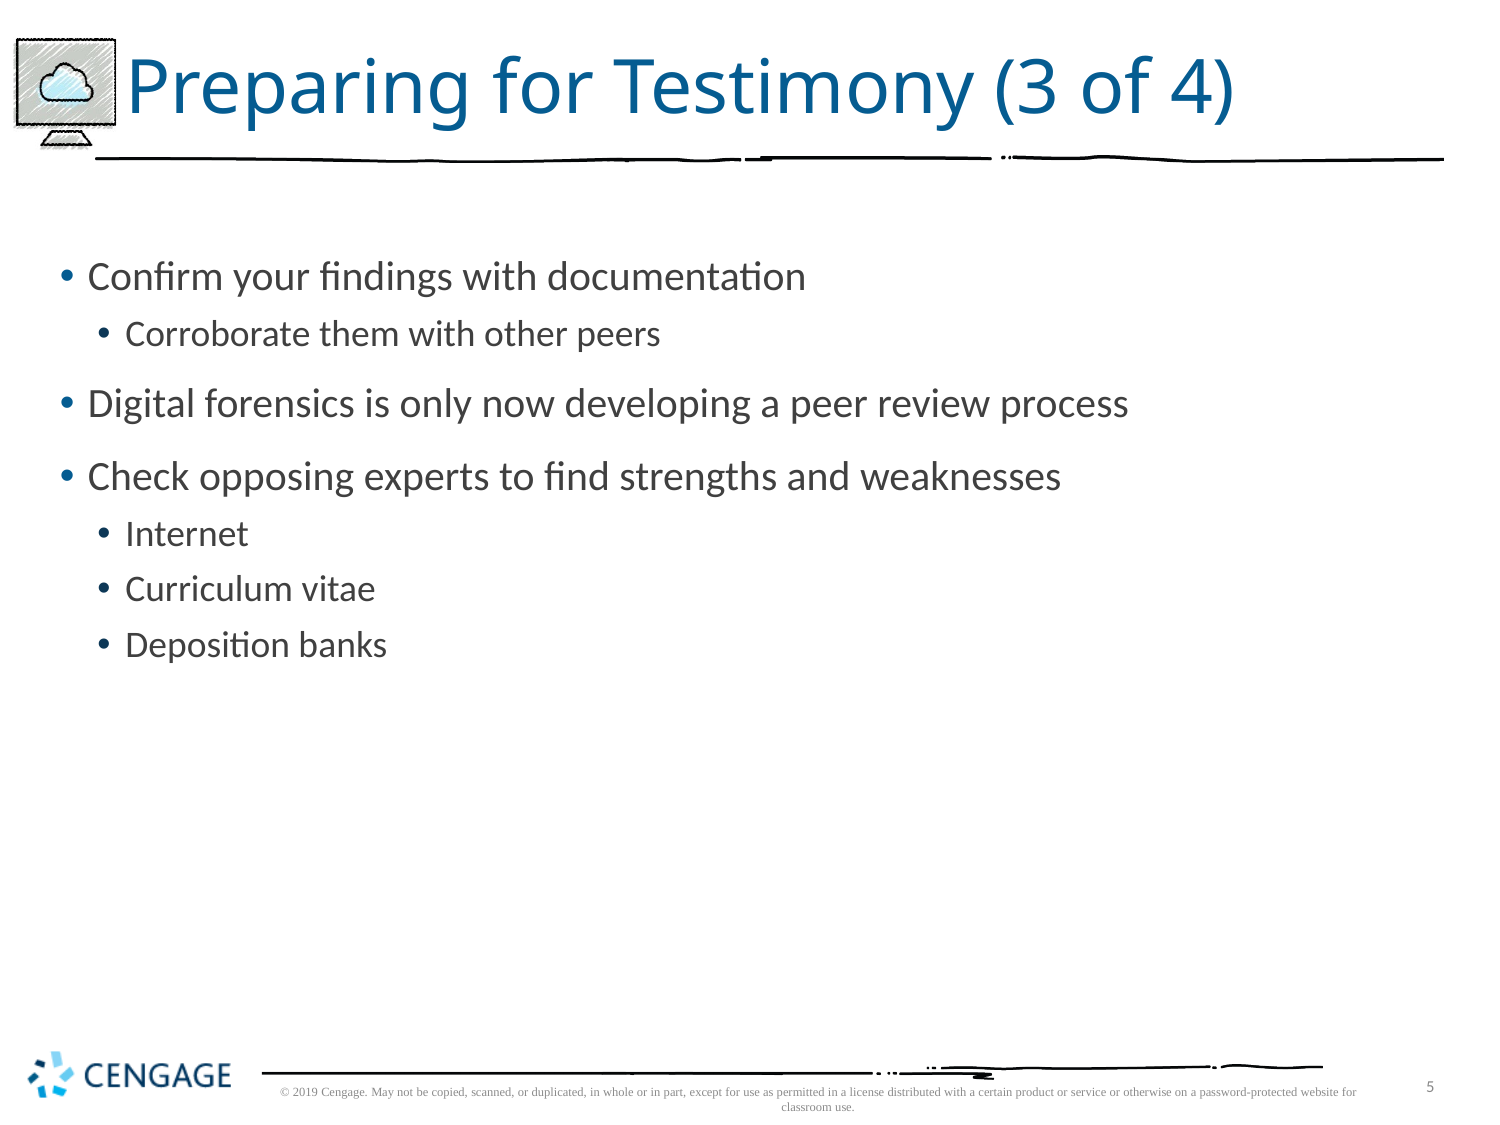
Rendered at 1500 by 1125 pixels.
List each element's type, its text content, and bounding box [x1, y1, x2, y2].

picture [12, 36, 117, 151]
picture [7, 1037, 244, 1111]
footer © 2019 Cengage. May not be copied, scanned, or duplicated, in whole or in part, except for use as permitted in a license distributed with a certain product or service or otherwise on a password-protected website for classroom use. [261, 1079, 1375, 1120]
picture [261, 1064, 1323, 1079]
list Confirm your findings with documentation Corroborate them with other peers Digital forensics is only now developing a peer review process Check opposing experts to find strengths and weaknesses Internet Curriculum vitae Deposition banks [59, 252, 1441, 490]
picture [95, 155, 1444, 163]
title Preparing for Testimony (3 of 4) [125, 52, 1442, 130]
